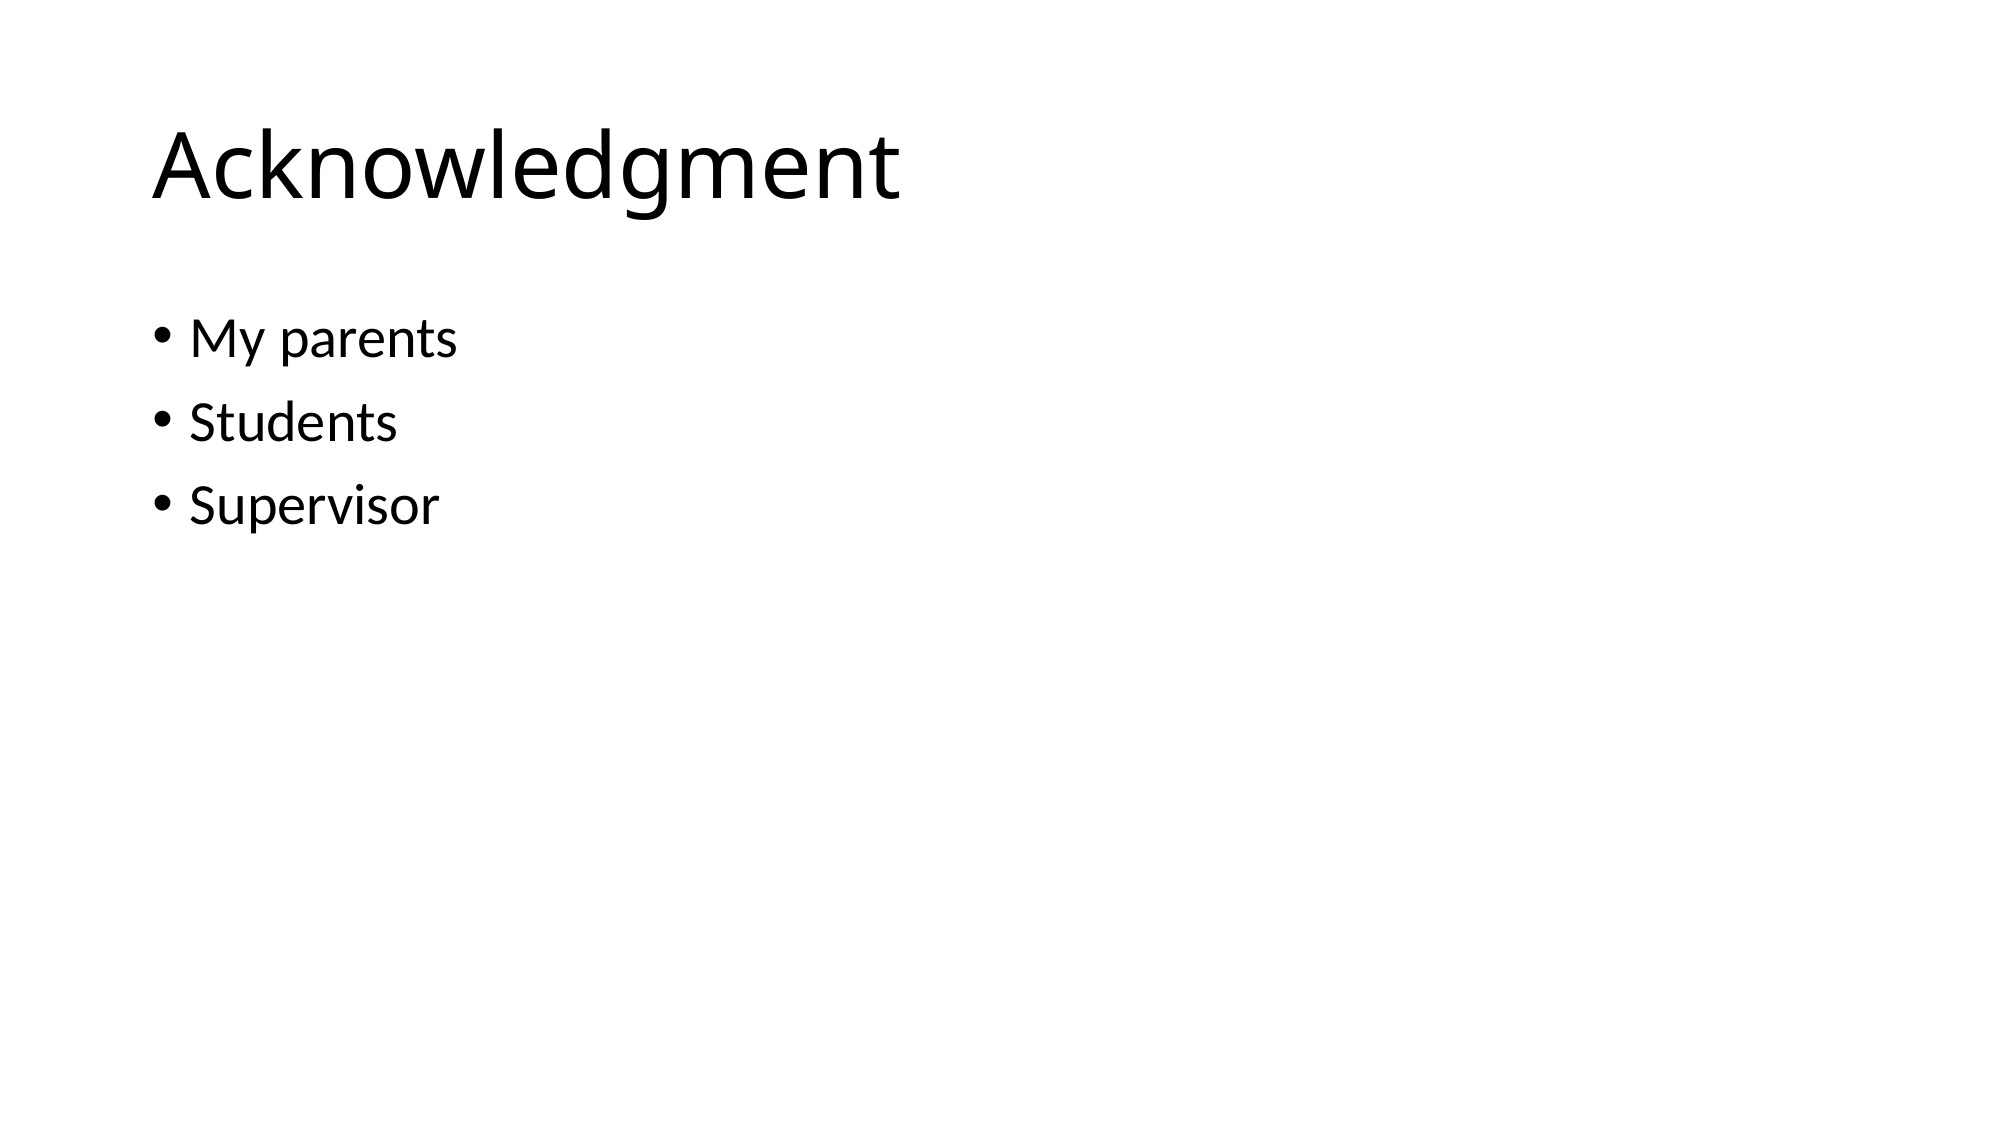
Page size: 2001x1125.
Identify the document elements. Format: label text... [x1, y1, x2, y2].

list My parents Students Supervisor [137, 299, 1863, 1014]
title Acknowledgment [137, 59, 1863, 278]
